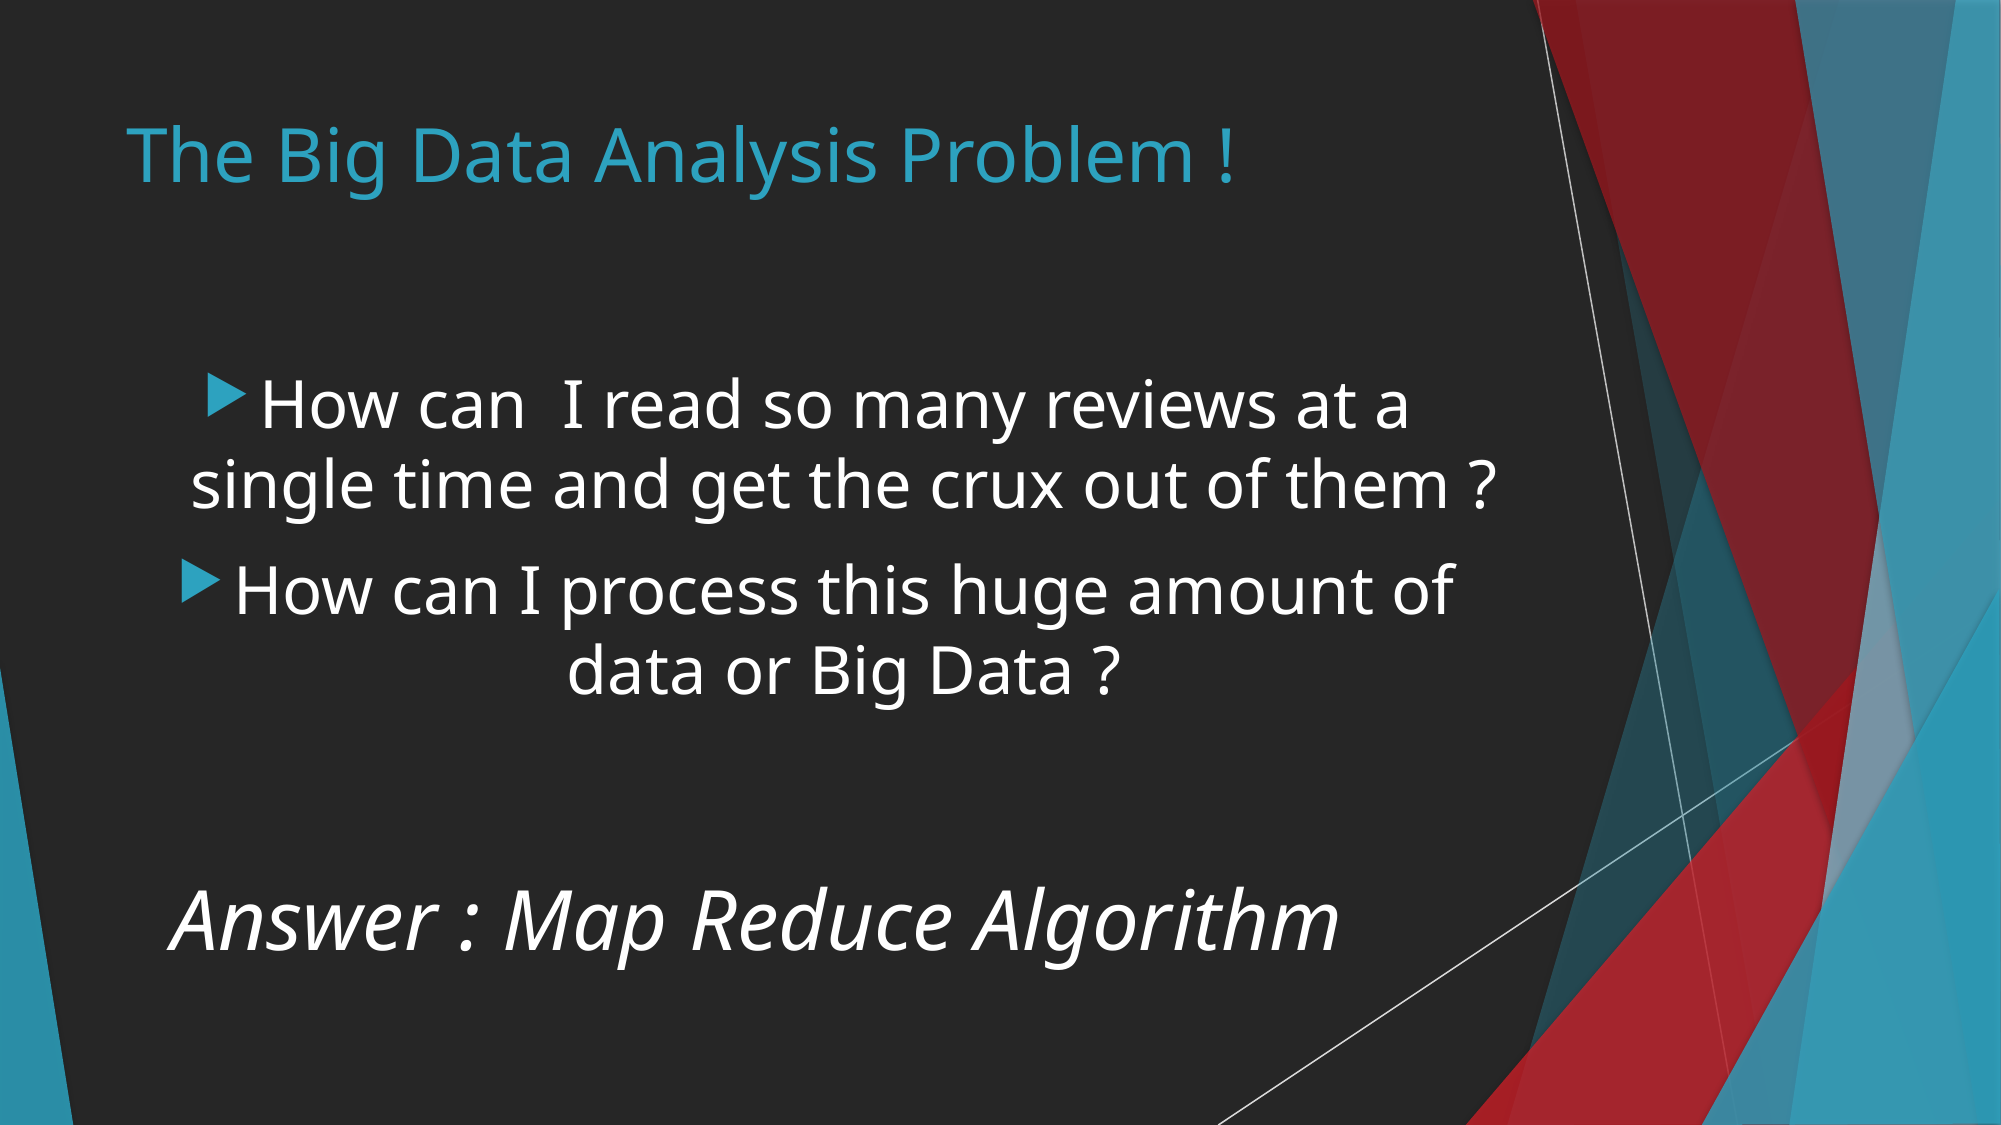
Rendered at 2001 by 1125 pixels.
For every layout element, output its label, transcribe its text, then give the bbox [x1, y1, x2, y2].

list How can I read so many reviews at a single time and get the crux out of them ? How can I process this huge amount of data or Big Data ? [111, 354, 1522, 772]
title The Big Data Analysis Problem ! [111, 99, 1522, 317]
text_box Answer : Map Reduce Algorithm [157, 859, 1469, 1075]
